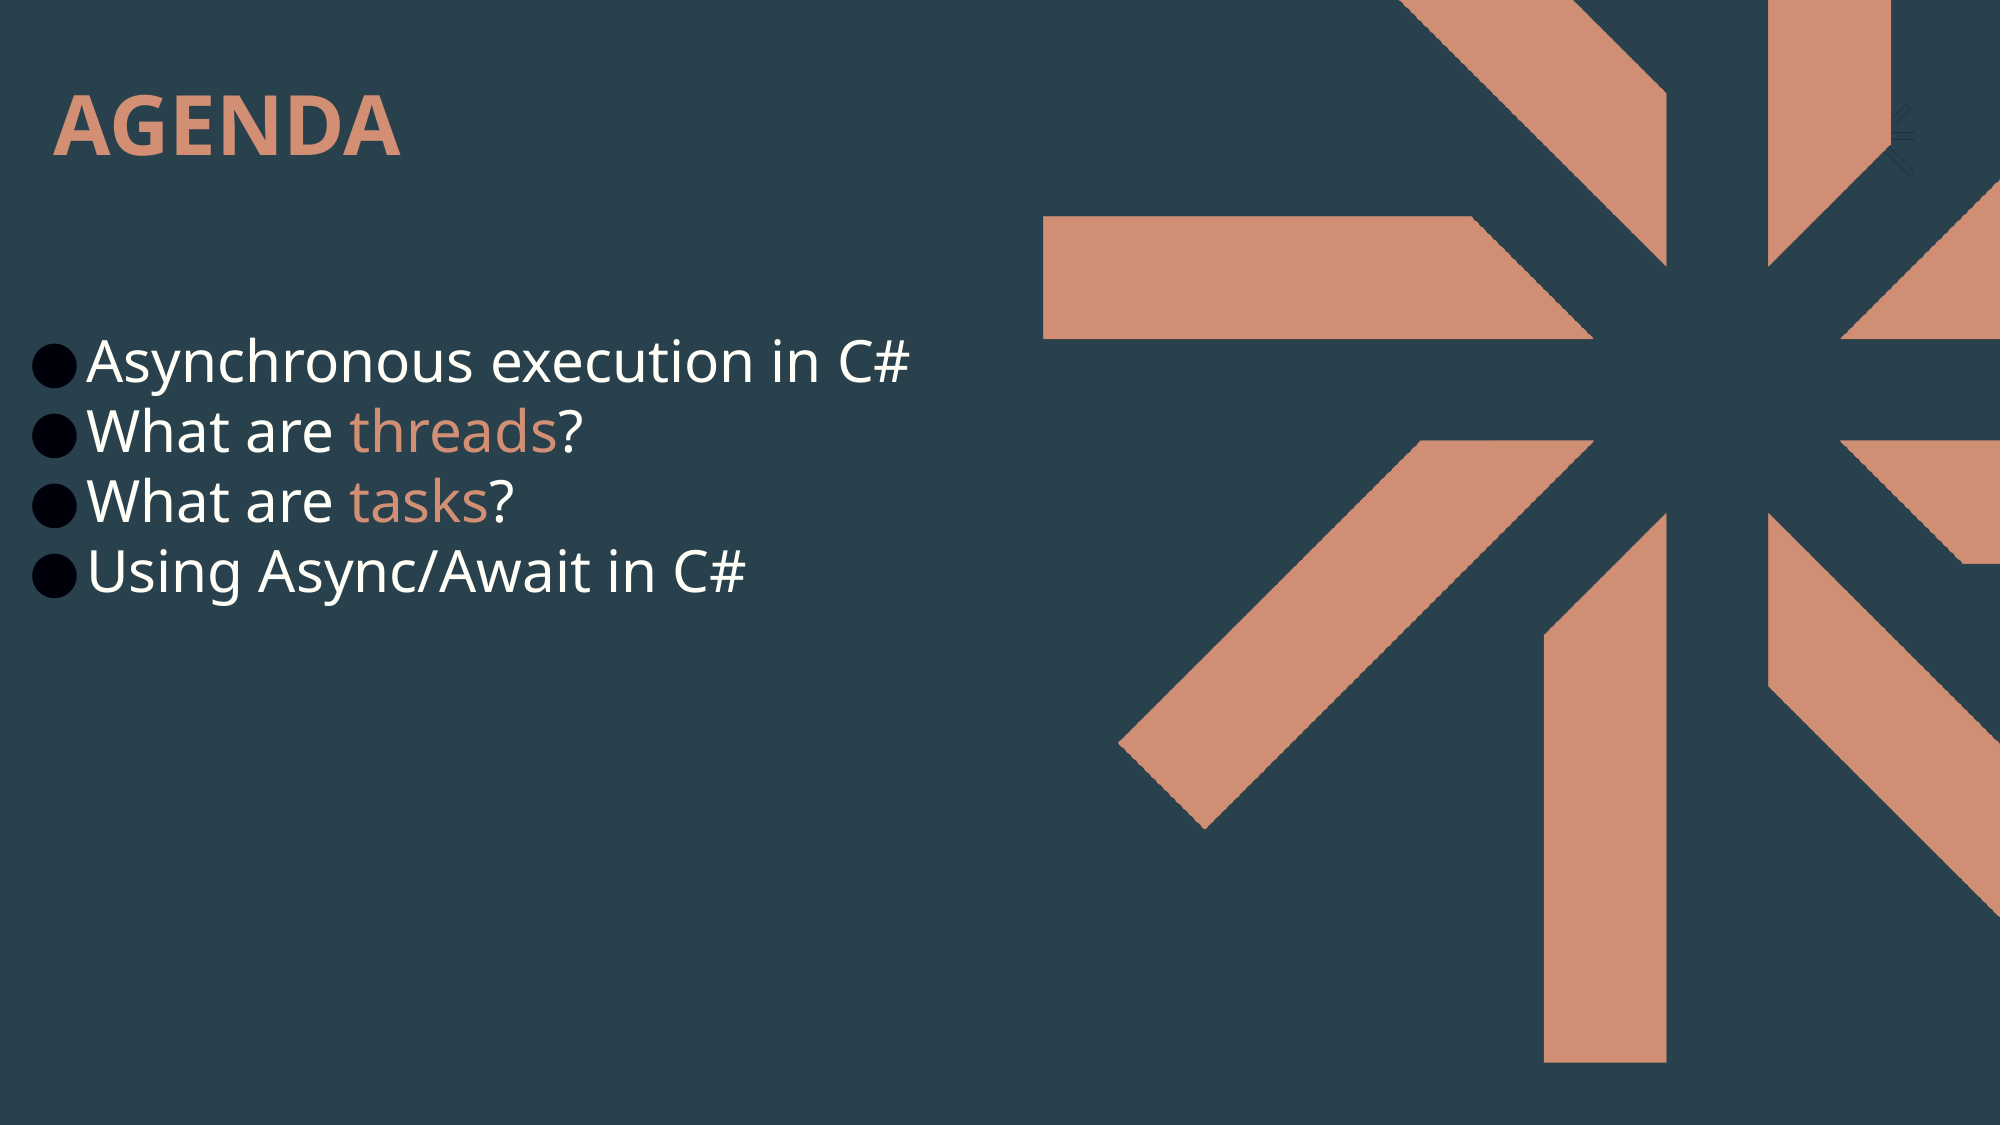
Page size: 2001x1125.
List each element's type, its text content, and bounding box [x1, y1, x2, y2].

text_box AGENDA [42, 60, 1305, 183]
text_box Asynchronous execution in C# What are threads? What are tasks? Using Async/Await in C# [0, 318, 1294, 854]
picture [1030, 0, 2000, 1125]
